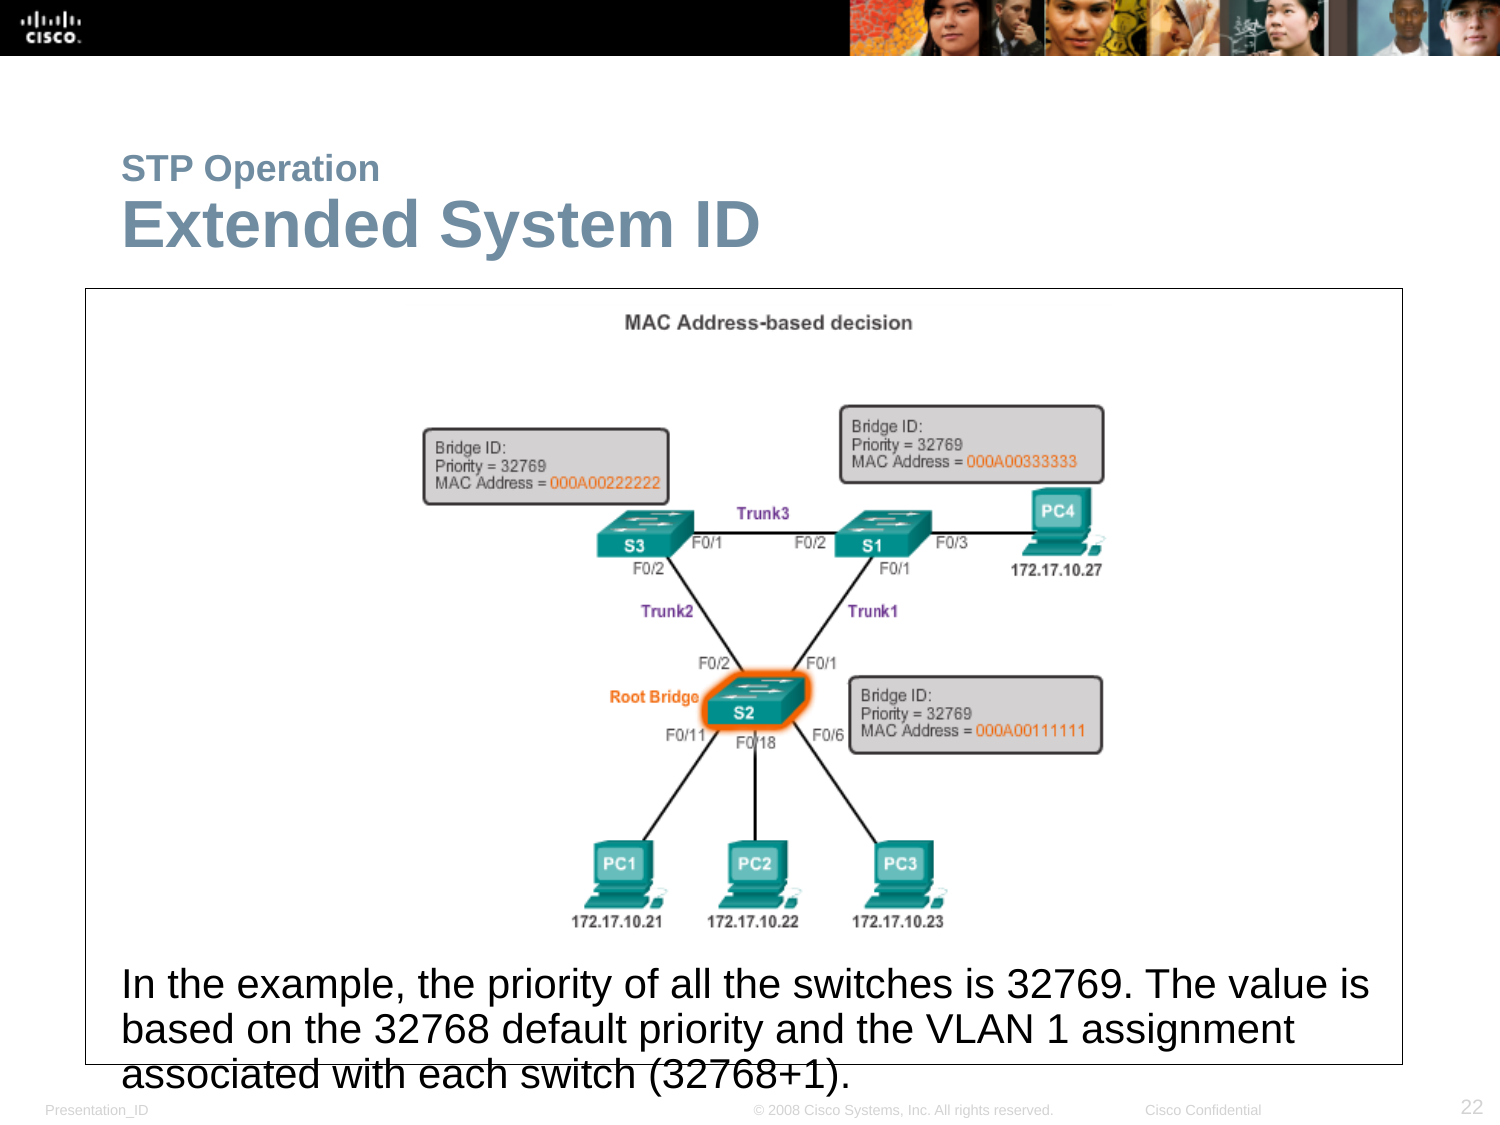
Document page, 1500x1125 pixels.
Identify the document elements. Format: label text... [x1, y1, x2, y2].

text_box In the example, the priority of all the switches is 32769. The value is based on the 32768 default priority and the VLAN 1 assignment associated with each switch (32768+1). [106, 954, 1416, 1105]
picture [0, 0, 1500, 56]
title STP Operation Extended System ID [107, 130, 1444, 269]
text_box [85, 288, 1403, 1065]
picture [406, 304, 1112, 946]
